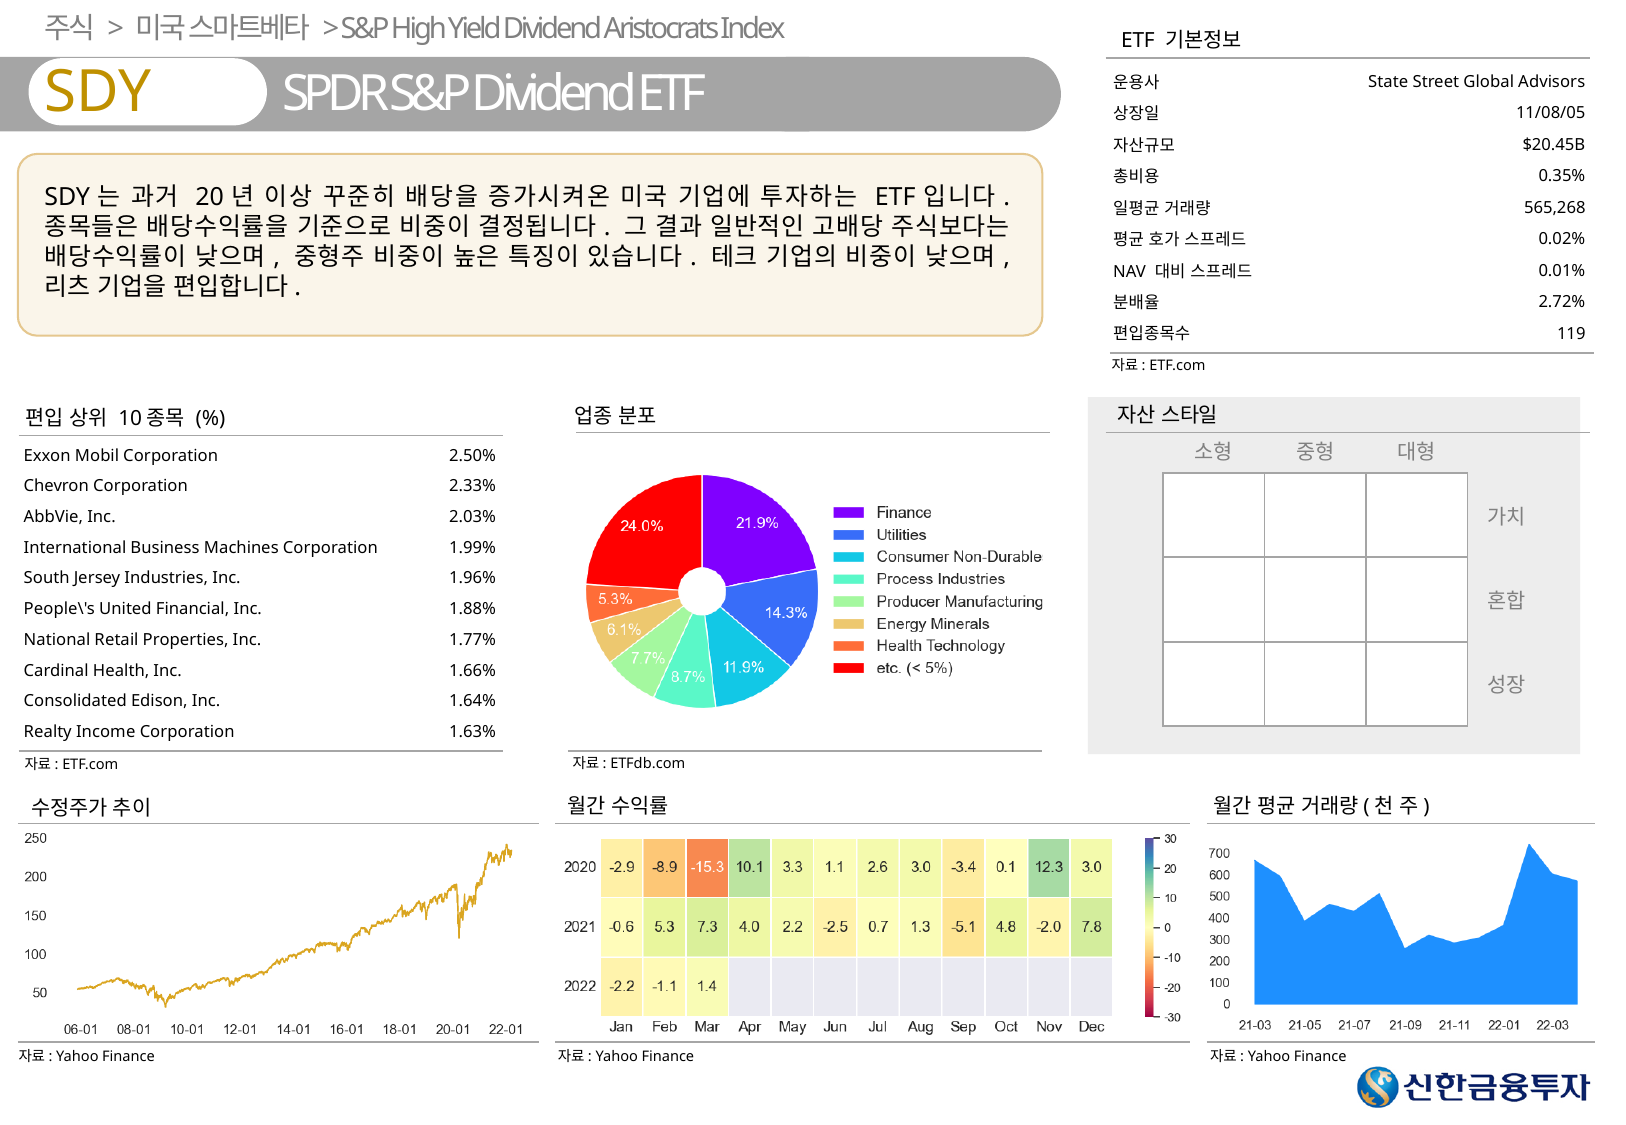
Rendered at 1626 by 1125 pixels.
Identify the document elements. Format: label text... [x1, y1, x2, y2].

table_cell National Retail Properties, Inc. [19, 624, 419, 653]
list 월간 평균 거래량(천 주) [1208, 787, 1595, 824]
table_cell 0.02% [1321, 223, 1591, 253]
table_cell 2.33% [420, 473, 501, 500]
table_header State Street Global Advisors [1321, 66, 1591, 94]
list 업종 분포 [568, 397, 1044, 433]
table_cell Consolidated Edison, Inc. [19, 686, 419, 715]
list SPDR S&P Dividend ETF [267, 59, 1343, 121]
table_cell 분배율 [1108, 286, 1319, 316]
table_cell 1.99% [420, 532, 501, 561]
picture [17, 830, 539, 1038]
table_cell 11/08/05 [1321, 99, 1591, 127]
table_cell 1.96% [420, 563, 501, 592]
table_cell 자산규모 [1108, 129, 1319, 159]
table_cell 2.03% [420, 501, 501, 530]
table_cell 편입종목수 [1108, 318, 1319, 348]
table_cell People\'s United Financial, Inc. [19, 594, 419, 622]
table_cell 평균 호가 스프레드 [1108, 223, 1319, 253]
table_cell Chevron Corporation [19, 473, 419, 500]
table_cell 565,268 [1321, 192, 1591, 222]
table_cell 1.88% [420, 594, 501, 622]
list SDY는 과거 20년 이상 꾸준히 배당을 증가시켜온 미국 기업에 투자하는 ETF입니다. 종목들은 배당수익률을 기준으로 비중이 결정됩니다. 그 결과 일반적인 고배당 주식보다는 배당수익률이 낮으며, 중형주 비중이 높은 특징이 있습니다. 테크 기업의 비중이 낮으며, 리츠 기업을 편입합니다. [29, 165, 1026, 319]
picture [1206, 830, 1595, 1038]
table_cell 1.64% [420, 686, 501, 715]
picture [554, 830, 1188, 1038]
table_header 운용사 [1108, 66, 1319, 94]
picture [567, 437, 1043, 745]
table_header Exxon Mobil Corporation [19, 440, 419, 467]
list 주식 > 미국 스마트베타 > S&P High Yield Dividend Aristocrats Index [29, 0, 1091, 54]
table_header 2.50% [420, 440, 501, 467]
table_cell Cardinal Health, Inc. [19, 655, 419, 684]
list SDY [29, 54, 334, 124]
table_cell Realty Income Corporation [19, 716, 419, 745]
table_cell 일평균 거래량 [1108, 192, 1319, 222]
table_cell South Jersey Industries, Inc. [19, 563, 419, 592]
table_cell 0.35% [1321, 161, 1591, 190]
table_cell 총비용 [1108, 161, 1319, 190]
table_cell 2.72% [1321, 286, 1591, 316]
picture [1355, 1064, 1593, 1110]
table_cell 상장일 [1108, 99, 1319, 127]
table_cell 1.63% [420, 716, 501, 745]
table_cell 119 [1321, 318, 1591, 348]
table_cell 0.01% [1321, 255, 1591, 285]
table_cell $20.45B [1321, 129, 1591, 159]
table_cell 1.66% [420, 655, 501, 684]
table_cell AbbVie, Inc. [19, 501, 419, 530]
table_cell 1.77% [420, 624, 501, 653]
table_cell International Business Machines Corporation [19, 532, 419, 561]
table_cell NAV 대비 스프레드 [1108, 255, 1319, 285]
